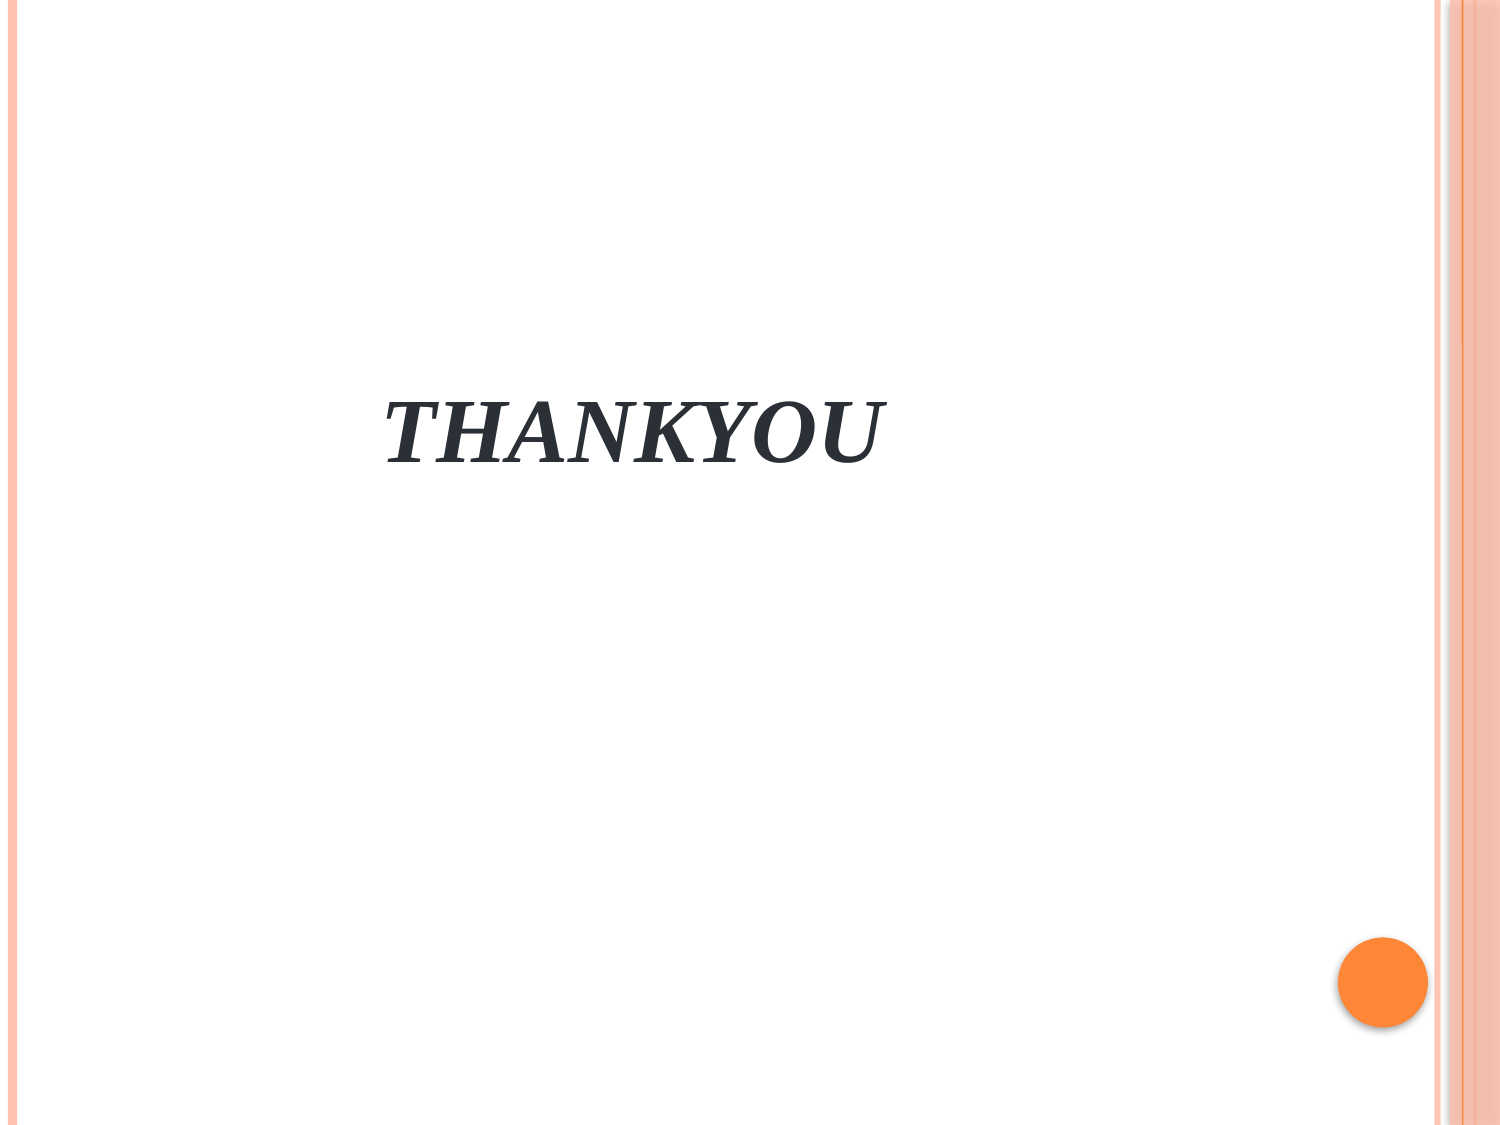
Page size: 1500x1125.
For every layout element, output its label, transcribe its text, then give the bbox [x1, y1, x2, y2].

text_box THANKYOU [365, 363, 900, 488]
